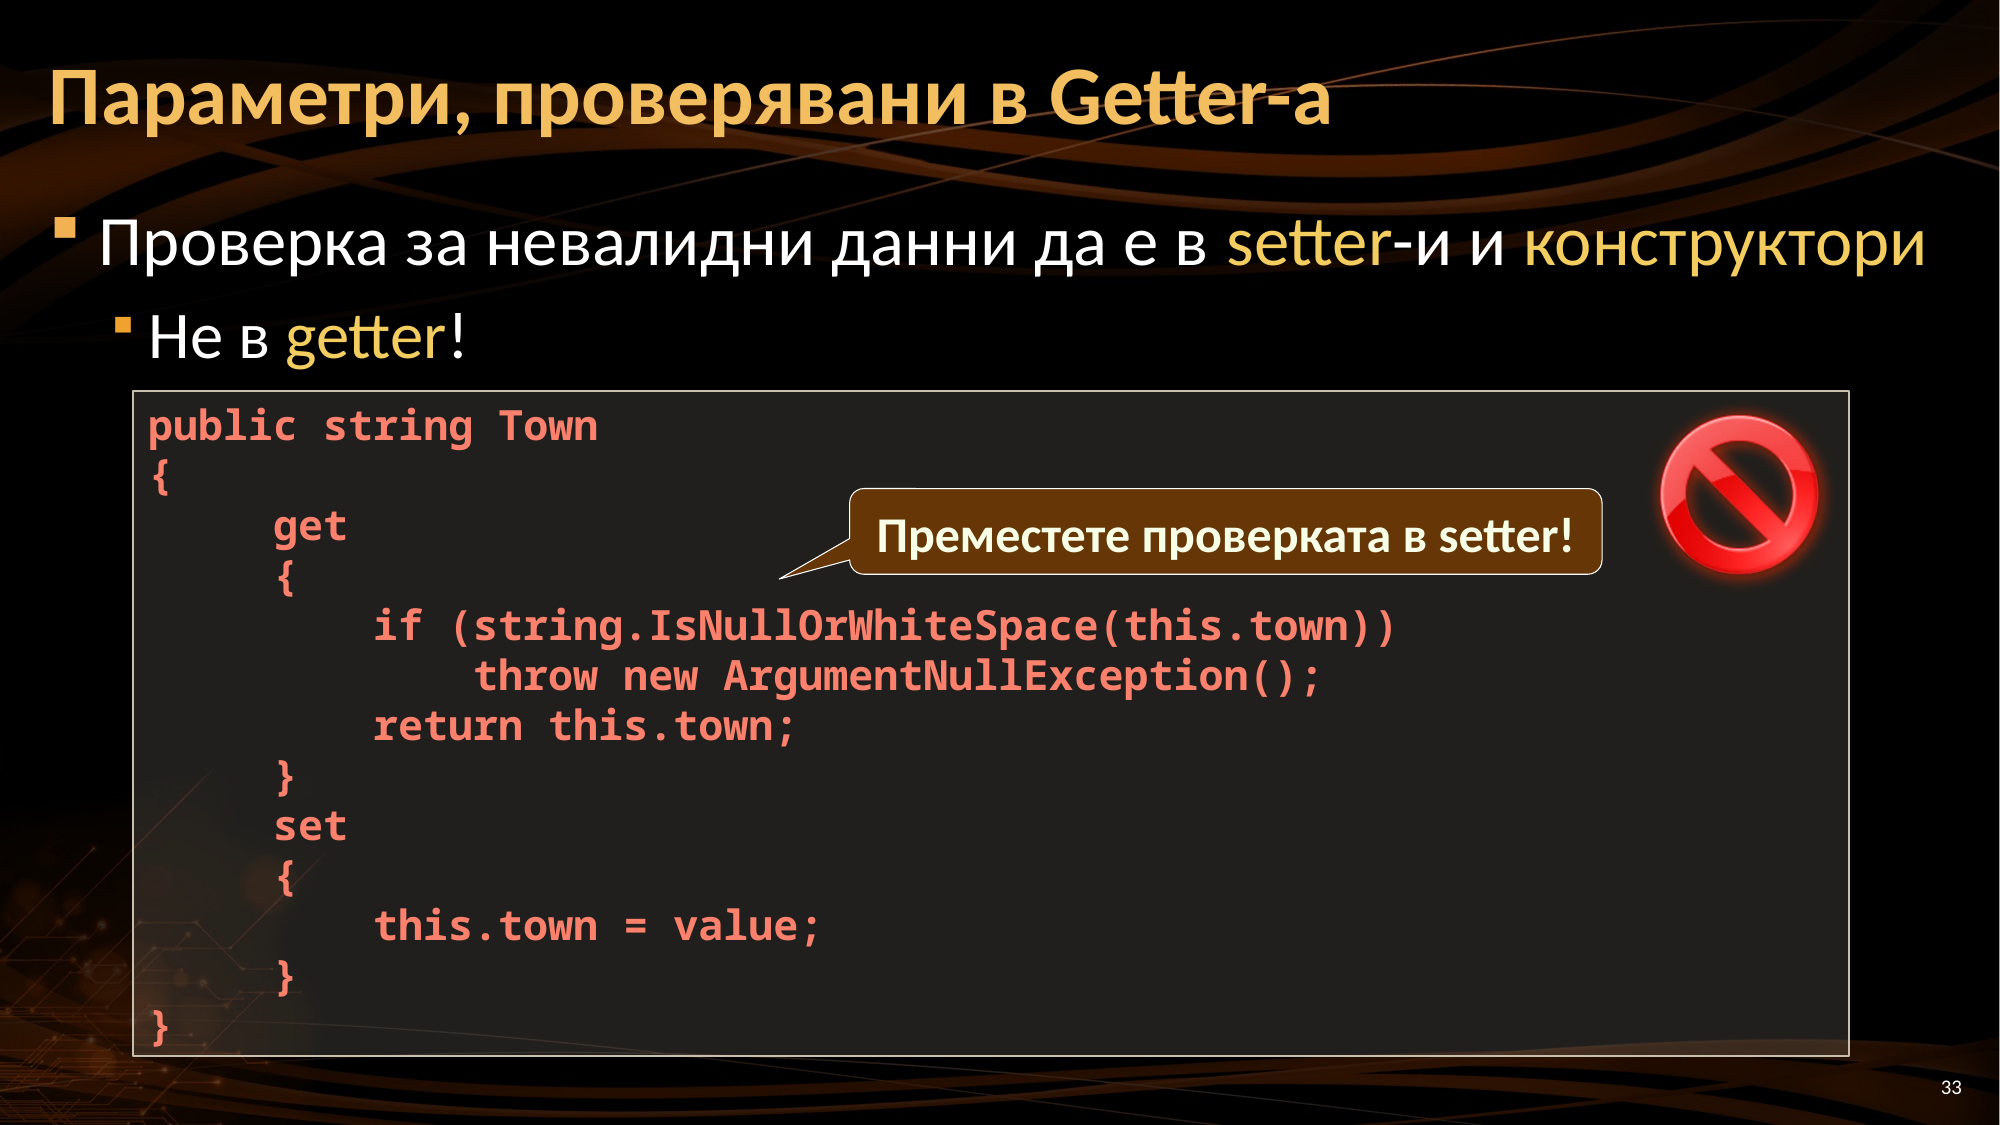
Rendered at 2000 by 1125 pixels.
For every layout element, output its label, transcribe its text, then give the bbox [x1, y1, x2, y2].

text_box public string Town { get { if (string.IsNullOrWhiteSpace(this.town)) throw new ArgumentNullException(); return this.town; } set { this.town = value; } } [133, 391, 1850, 1056]
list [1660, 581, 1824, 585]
picture [0, 0, 2000, 1125]
title Параметри, проверявани в Getter-а [30, 6, 1968, 189]
list Проверка за невалидни данни да е в setter-и и конструктори Не в getter! [31, 189, 1968, 1103]
slide_number 33 [1651, 406, 1833, 588]
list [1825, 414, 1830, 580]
slide_number 33 [1897, 1070, 1968, 1103]
text_box Преместете проверката в setter! [779, 488, 1603, 580]
text_box Преместете проверката в setter! [1646, 401, 1838, 593]
